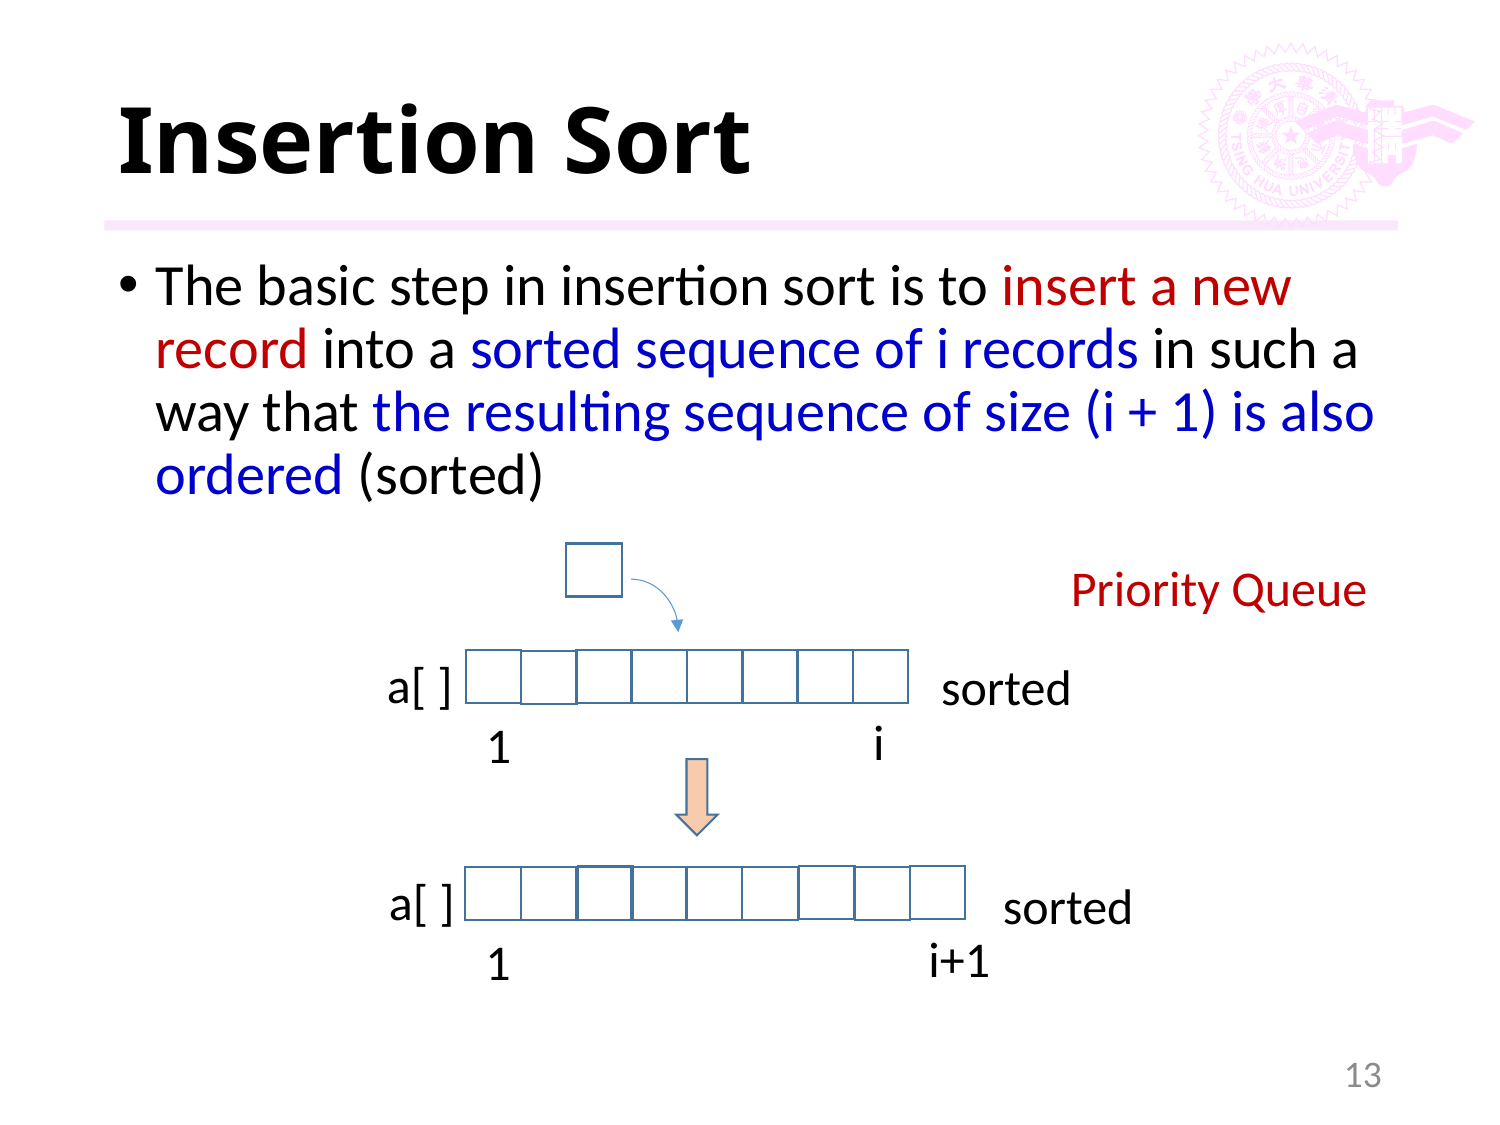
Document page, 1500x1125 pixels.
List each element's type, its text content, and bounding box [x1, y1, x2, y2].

text_box [630, 578, 684, 633]
slide_number 13 [1059, 1042, 1397, 1103]
text_box [673, 782, 721, 837]
list The basic step in insertion sort is to insert a new record into a sorted sequence of i records in such a way that the resulting sequence of size (i + 1) is also ordered (sorted) [103, 247, 1397, 545]
text_box Priority Queue [1056, 549, 1383, 624]
text_box sorted [926, 648, 1087, 724]
text_box sorted [1006, 867, 1149, 942]
text_box a[ ] [374, 862, 470, 938]
title Insertion Sort [103, 59, 1397, 228]
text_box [465, 649, 909, 782]
text_box [565, 542, 623, 598]
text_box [465, 866, 1006, 999]
text_box a[ ] [372, 646, 468, 721]
